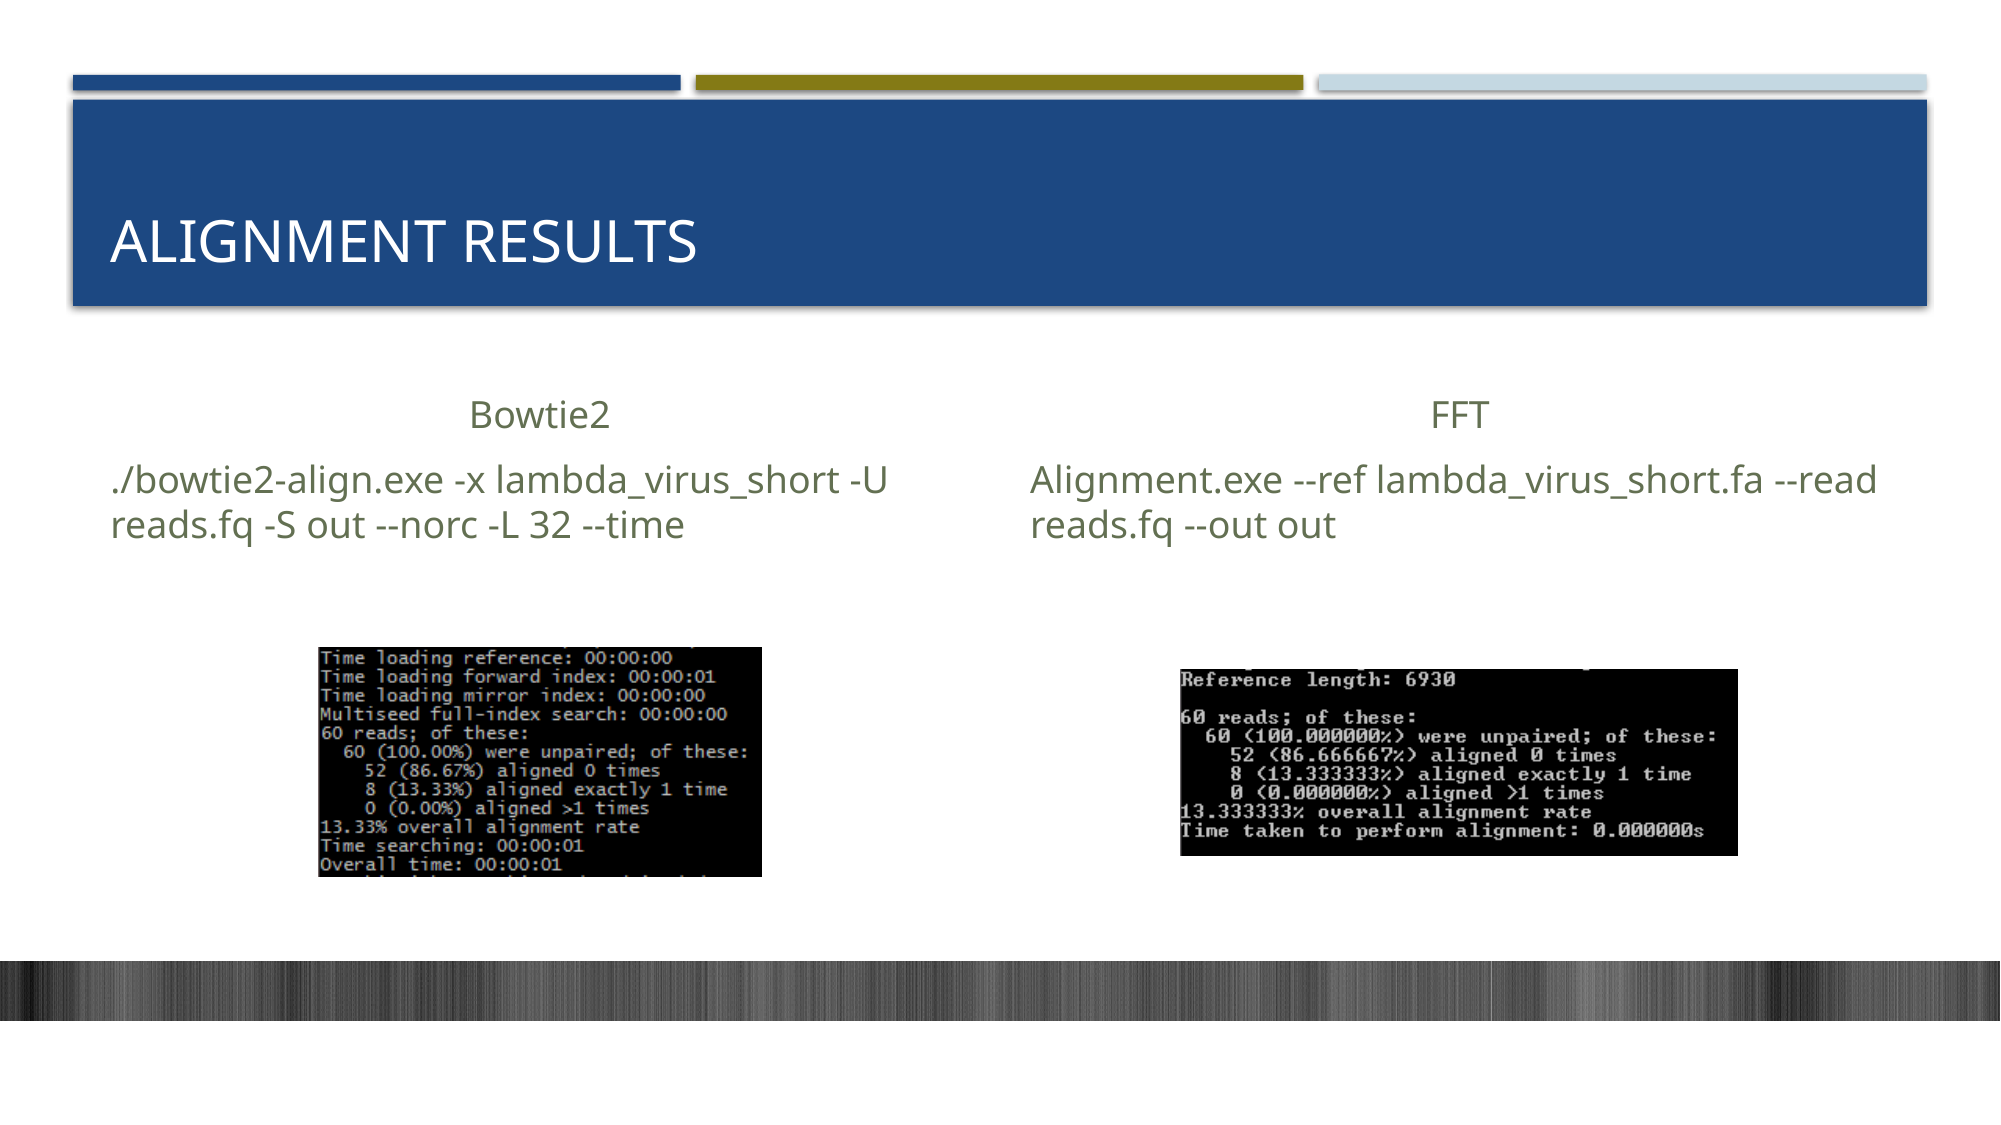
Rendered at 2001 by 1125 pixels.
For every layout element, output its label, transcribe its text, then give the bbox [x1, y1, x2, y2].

title Alignment Results [95, 119, 1905, 282]
picture [318, 646, 762, 878]
picture [1179, 669, 1739, 857]
list Bowtie2 ./bowtie2-align.exe -x lambda_virus_short -U reads.fq -S out --norc -L 32 --time [95, 365, 985, 960]
list FFT Alignment.exe --ref lambda_virus_short.fa --read reads.fq --out out [1015, 365, 1905, 960]
picture [0, 960, 2000, 1022]
